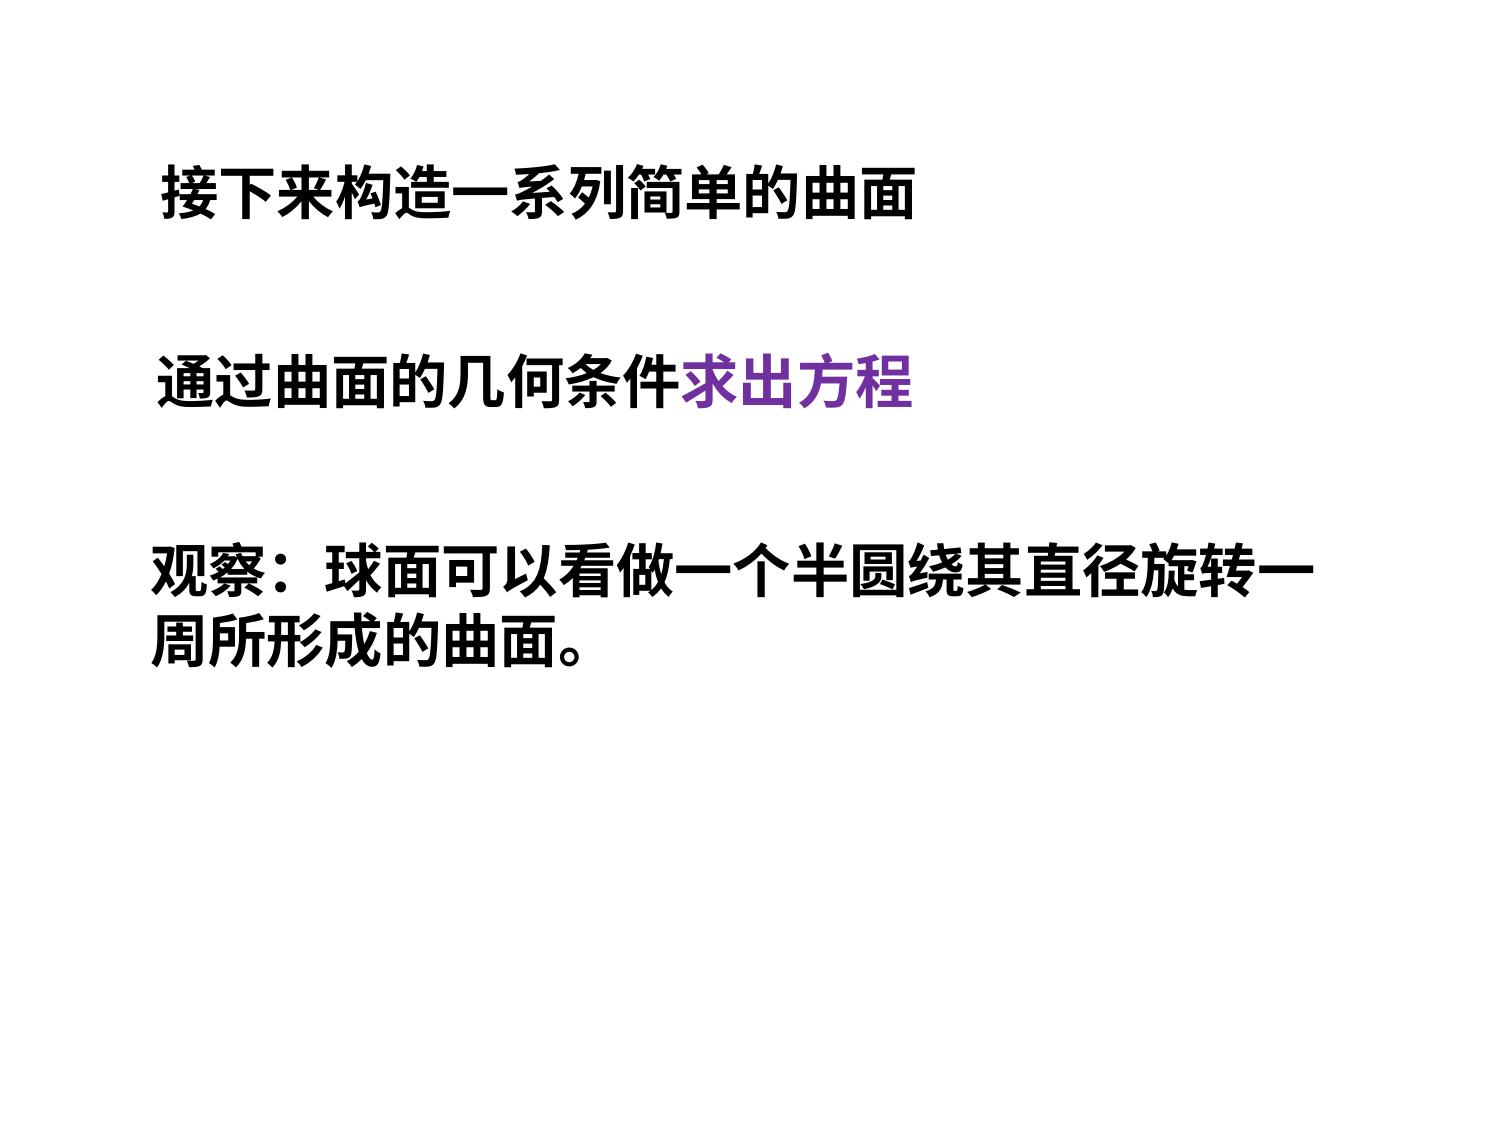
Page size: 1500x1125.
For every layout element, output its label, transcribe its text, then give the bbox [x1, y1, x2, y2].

text_box 观察：球面可以看做一个半圆绕其直径旋转一周所形成的曲面。 [135, 527, 1388, 682]
text_box 通过曲面的几何条件求出方程 [141, 338, 929, 423]
text_box 接下来构造一系列简单的曲面 [145, 149, 933, 234]
